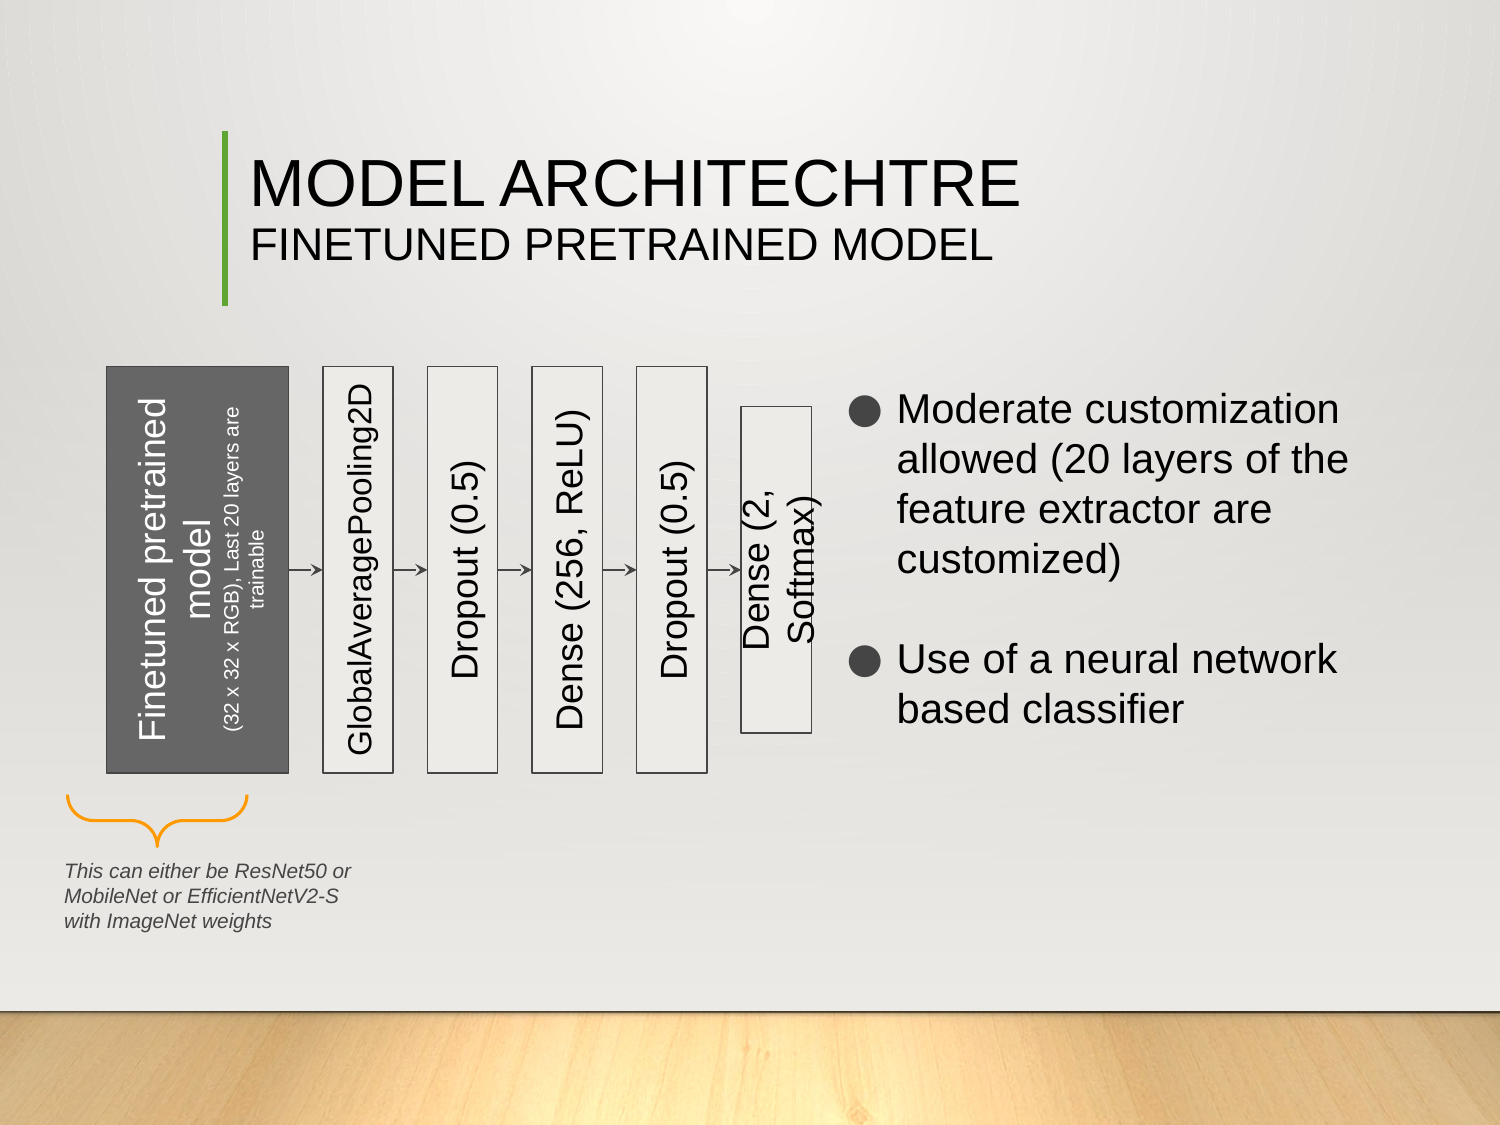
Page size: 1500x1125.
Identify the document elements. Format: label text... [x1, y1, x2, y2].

text_box Moderate customization allowed (20 layers of the feature extractor are customized) Use of a neural network based classifier [812, 366, 1394, 774]
text_box This can either be ResNet50 or MobileNet or EfficientNetV2-S with ImageNet weights [49, 842, 394, 963]
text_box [106, 366, 812, 774]
text_box [67, 794, 247, 842]
title MODEL ARCHITECHTRE FINETUNED PRETRAINED MODEL [234, 133, 1269, 308]
picture [0, 1011, 1500, 1125]
